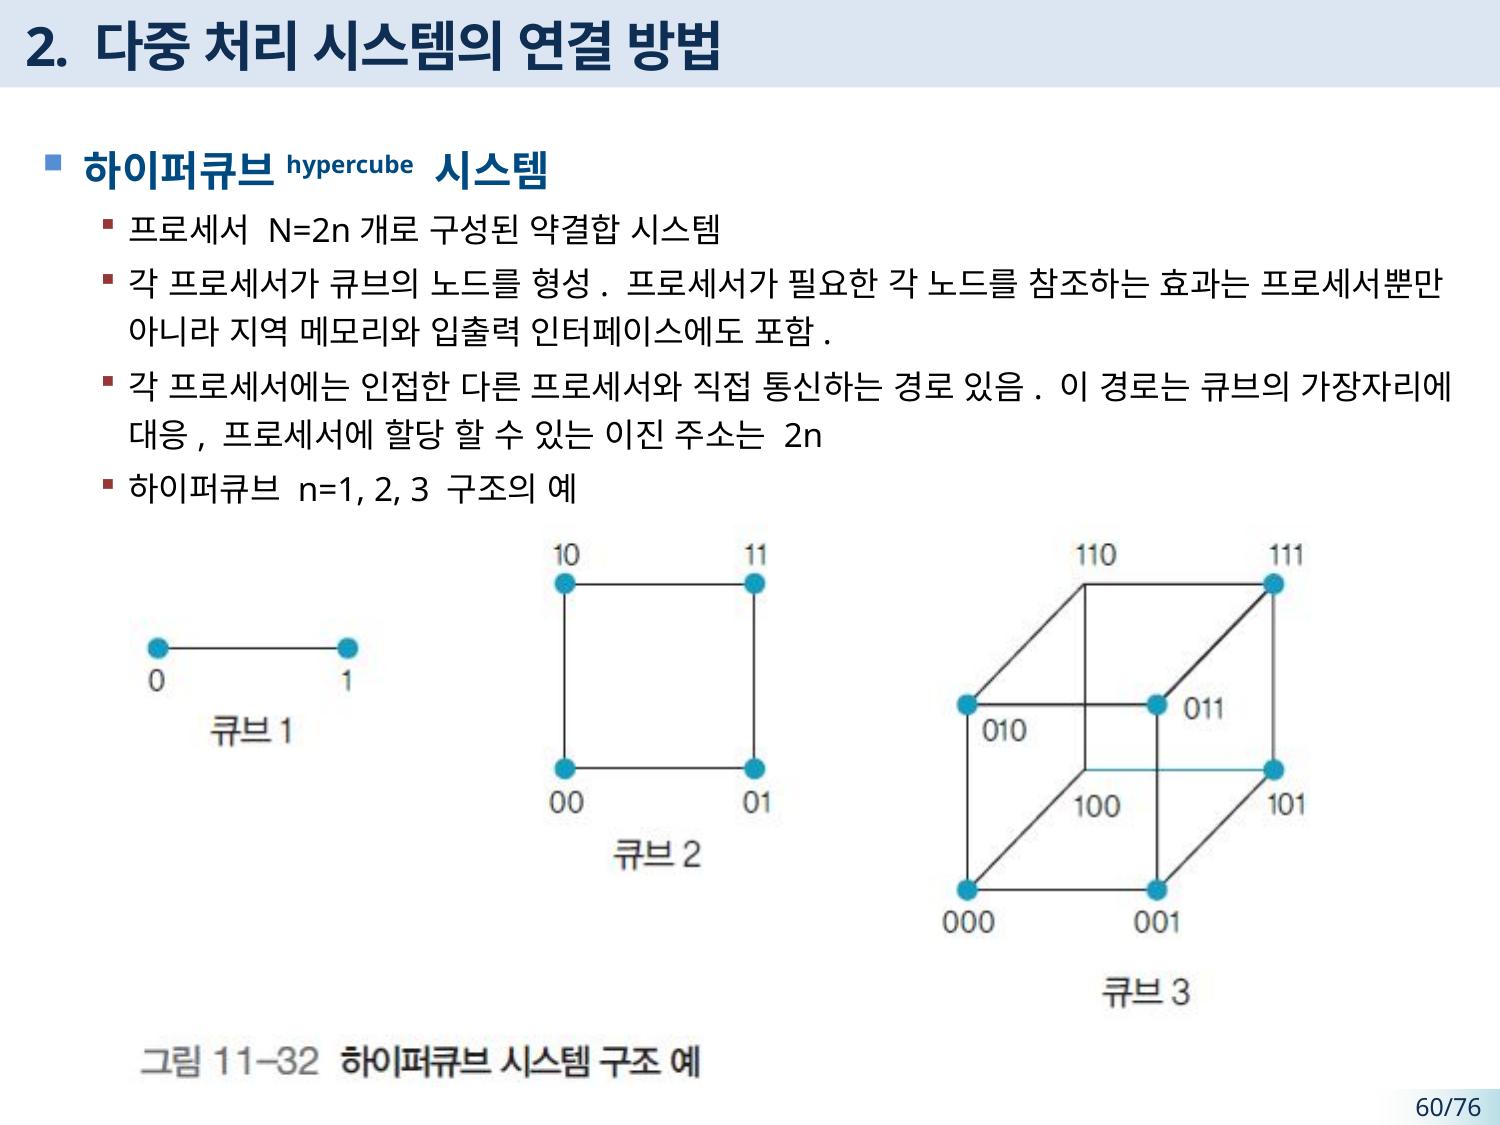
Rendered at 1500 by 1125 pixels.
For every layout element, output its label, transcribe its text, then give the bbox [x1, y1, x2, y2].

picture [129, 524, 1326, 1087]
title 2. 다중 처리 시스템의 연결 방법 [10, 5, 1467, 84]
list 하이퍼큐브hypercube 시스템 프로세서 N=2n개로 구성된 약결합 시스템 각 프로세서가 큐브의 노드를 형성. 프로세서가 필요한 각 노드를 참조하는 효과는 프로세서뿐만 아니라 지역 메모리와 입출력 인터페이스에도 포함. 각 프로세서에는 인접한 다른 프로세서와 직접 통신하는 경로 있음. 이 경로는 큐브의 가장자리에 대응, 프로세서에 할당 할 수 있는 이진 주소는 2n 하이퍼큐브 n=1, 2, 3 구조의 예 [10, 126, 1481, 1057]
